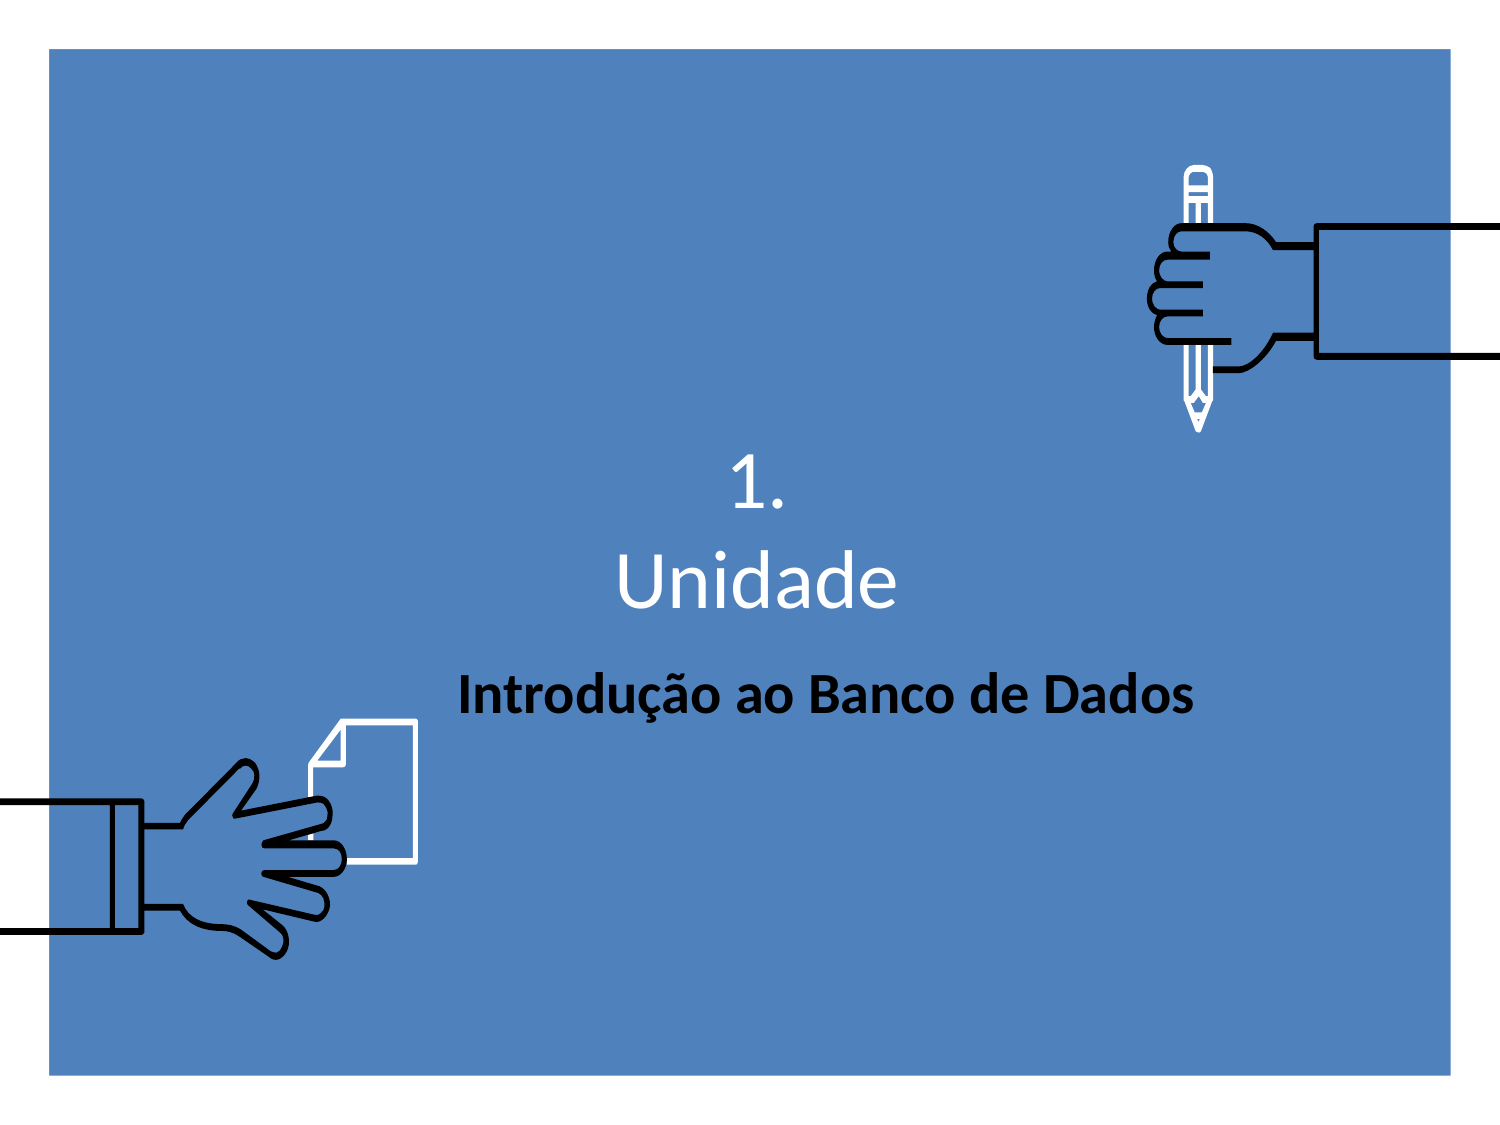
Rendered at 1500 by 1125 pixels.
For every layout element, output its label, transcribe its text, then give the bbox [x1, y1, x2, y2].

title 1. Unidade [437, 450, 1077, 640]
subtitle Introdução ao Banco de Dados [430, 640, 1222, 770]
